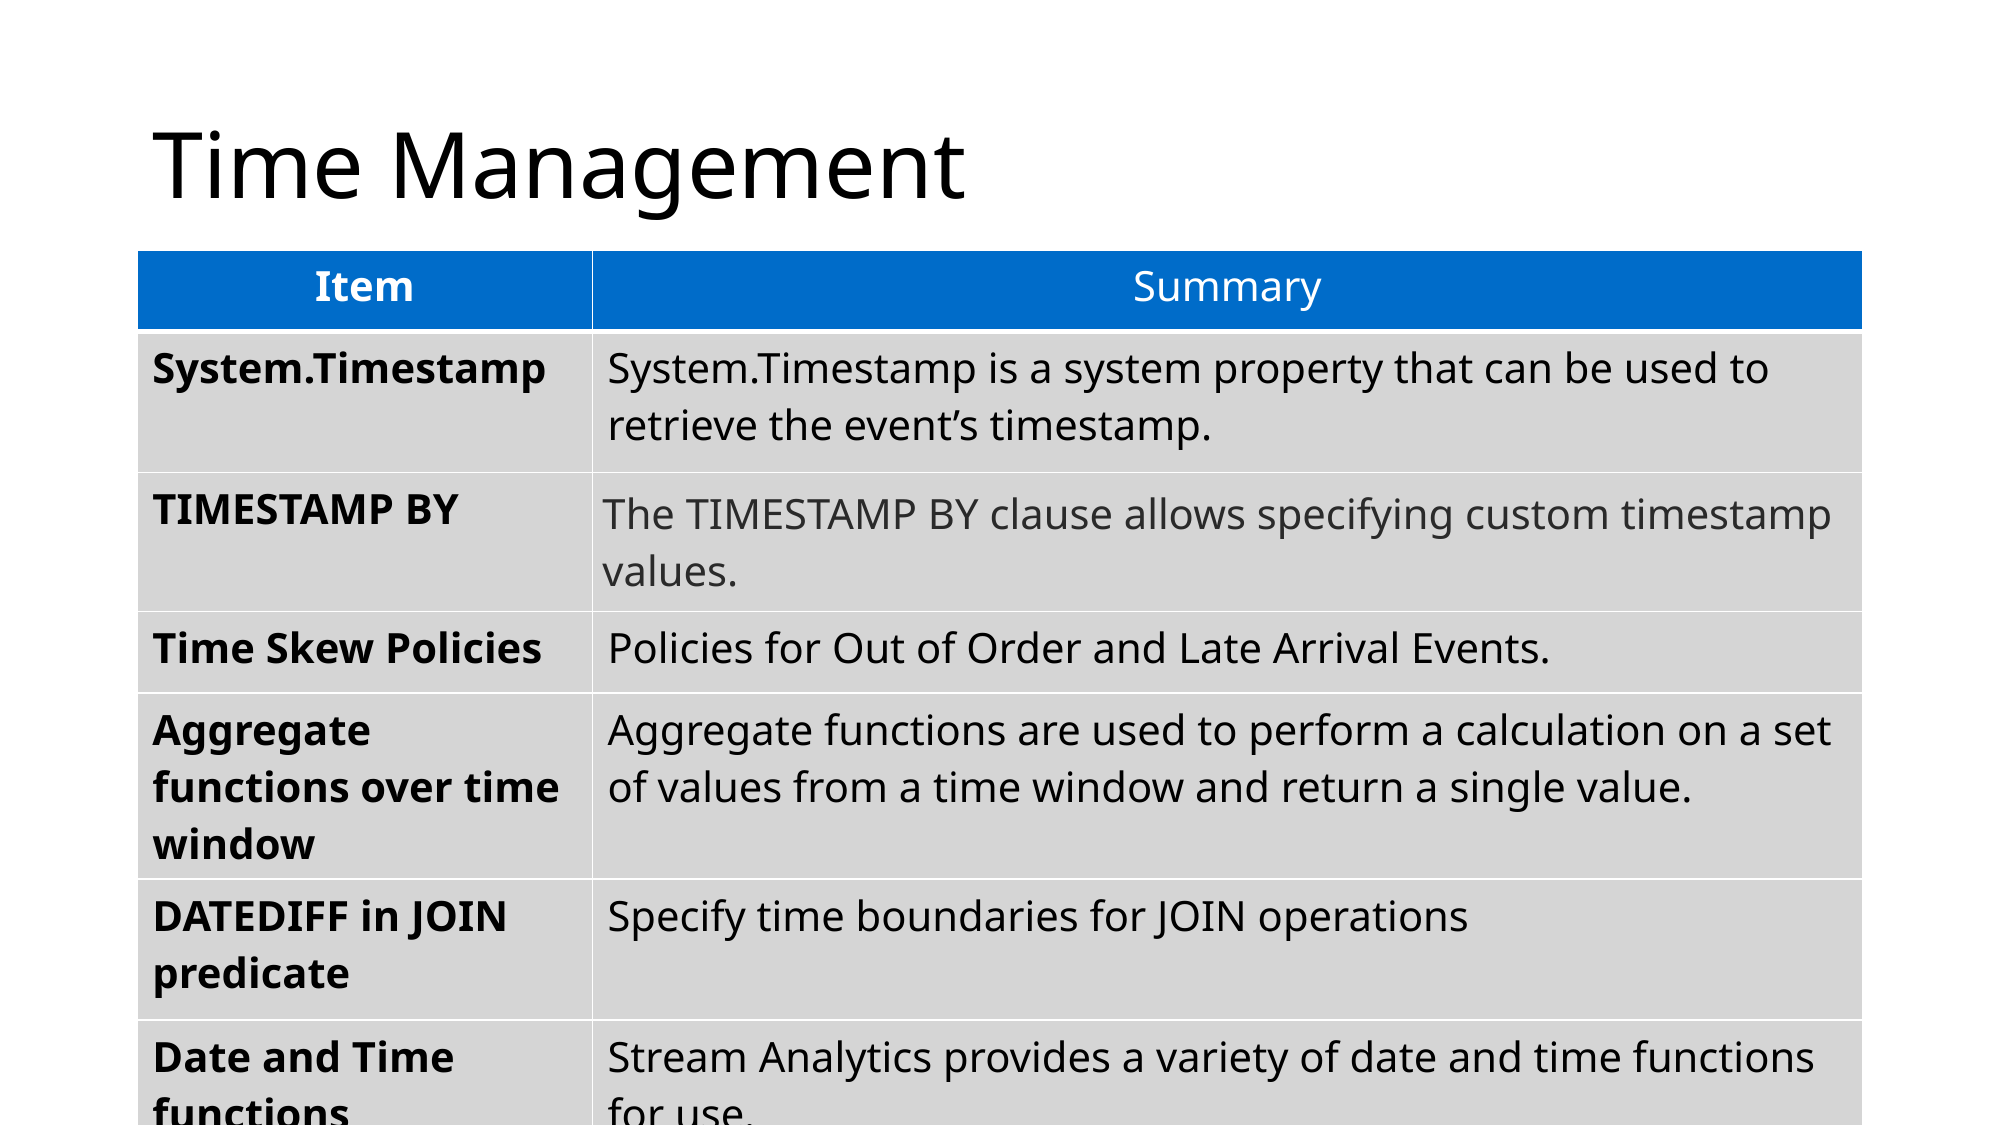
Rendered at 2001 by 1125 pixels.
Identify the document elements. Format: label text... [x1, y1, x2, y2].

table_header Summary [593, 251, 1862, 329]
table_cell Stream Analytics provides a variety of date and time functions for use. [593, 1021, 1862, 1125]
table_cell System.Timestamp [138, 334, 592, 472]
table_cell Policies for Out of Order and Late Arrival Events. [593, 612, 1862, 692]
table_cell Time Skew Policies [138, 612, 592, 692]
table_cell Aggregate functions are used to perform a calculation on a set of values from a time window and return a single value. [593, 694, 1862, 878]
table_cell Aggregate functions over time window [138, 694, 592, 878]
table_cell Date and Time functions [138, 1021, 592, 1125]
table_header Item [138, 251, 592, 329]
table_cell System.Timestamp is a system property that can be used to retrieve the event’s timestamp. [593, 334, 1862, 472]
table_cell TIMESTAMP BY [138, 473, 592, 611]
table_cell DATEDIFF in JOIN predicate [138, 880, 592, 1019]
title Time Management [137, 59, 1863, 249]
table_cell Specify time boundaries for JOIN operations [593, 880, 1862, 1019]
table_cell The TIMESTAMP BY clause allows specifying custom timestamp values. [593, 473, 1862, 611]
